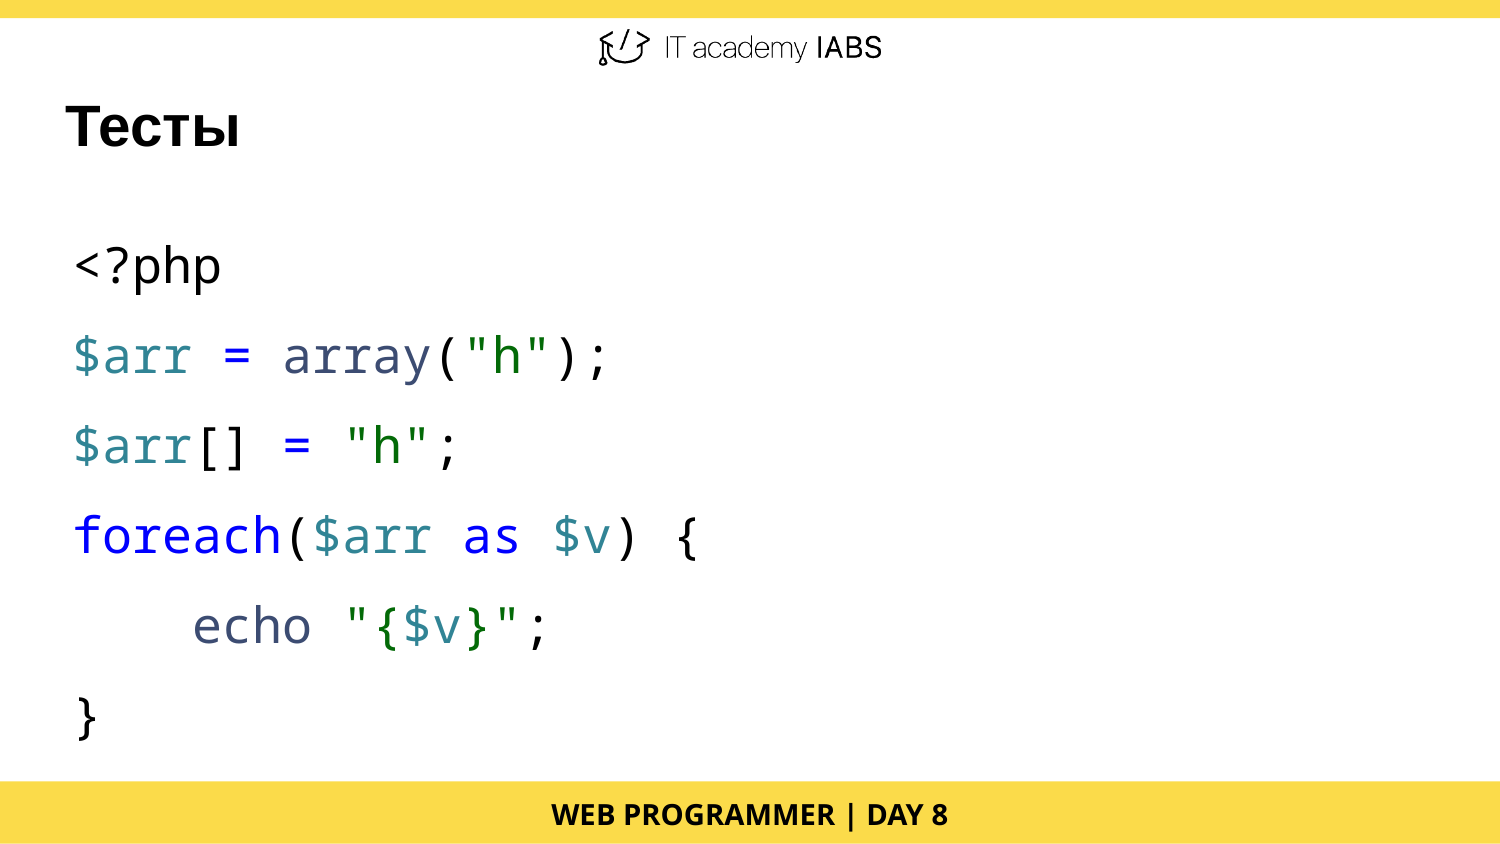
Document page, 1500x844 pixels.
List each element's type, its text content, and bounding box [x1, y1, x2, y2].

text_box [0, 781, 340, 844]
text_box <?php $arr = array("h"); $arr[] = "h"; foreach($arr as $v) { echo "{$v}"; } [51, 189, 1449, 750]
text_box [0, 0, 1500, 19]
text_box WEB PROGRAMMER | DAY 8 [340, 781, 1160, 844]
text_box [1160, 781, 1500, 844]
text_box Тесты [51, 72, 1449, 167]
picture [591, 18, 887, 71]
